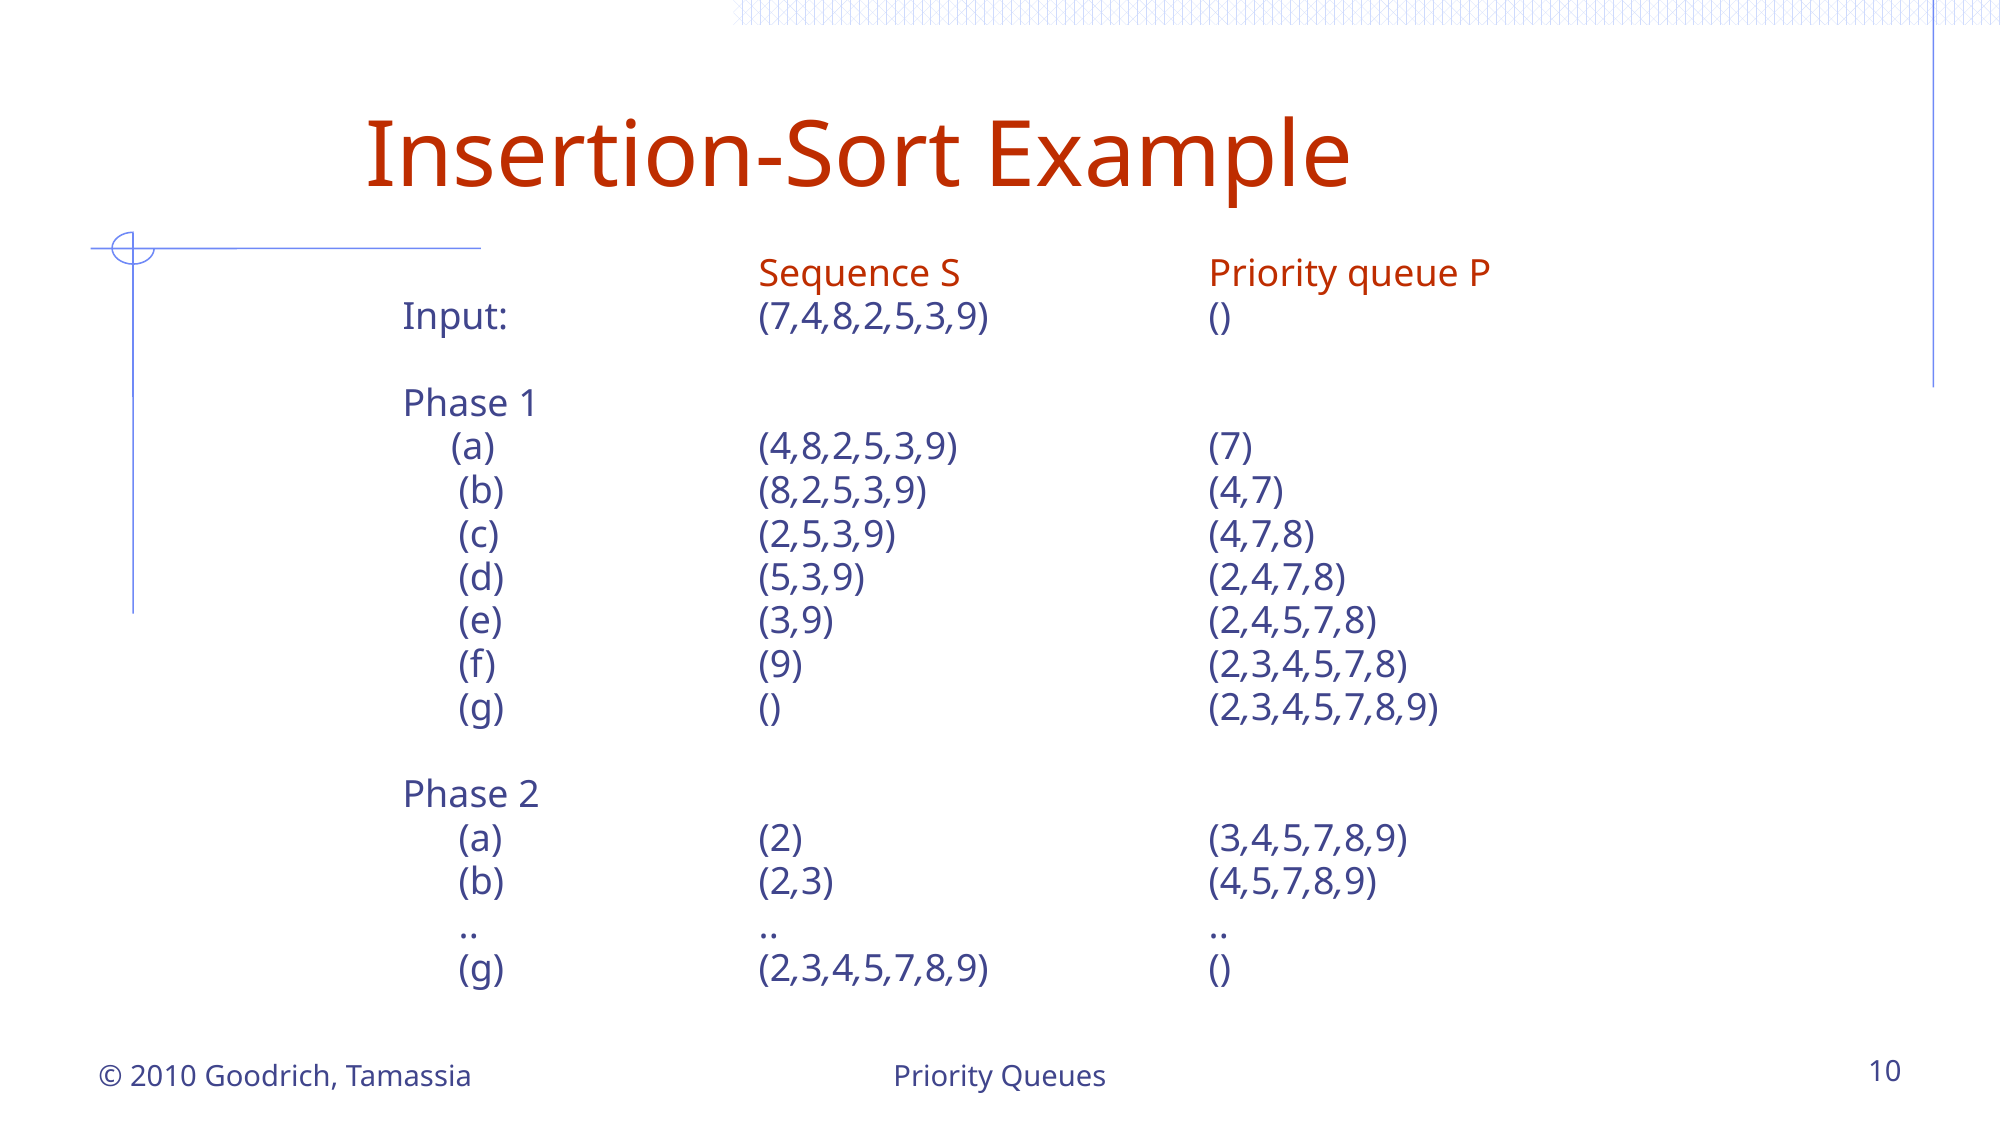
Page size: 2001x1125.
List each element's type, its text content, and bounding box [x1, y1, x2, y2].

title Insertion-Sort Example [350, 87, 1625, 213]
footer Priority Queues [683, 1050, 1317, 1101]
slide_number © 2010 Goodrich, Tamassia [83, 1024, 651, 1101]
list Sequence S Priority queue P Input: (7,4,8,2,5,3,9) () Phase 1 (a) (4,8,2,5,3,9) (7) (b) (8,2,5,3,9) (4,7) (c) (2,5,3,9) (4,7,8) (d) (5,3,9) (2,4,7,8) (e) (3,9) (2,4,5,7,8) (f) (9) (2,3,4,5,7,8) (g) () (2,3,4,5,7,8,9) Phase 2 (a) (2) (3,4,5,7,8,9) (b) (2,3) (4,5,7,8,9) .. .. .. (g) (2,3,4,5,7,8,9) () [387, 249, 1663, 1050]
slide_number 10 [1499, 1024, 1917, 1101]
